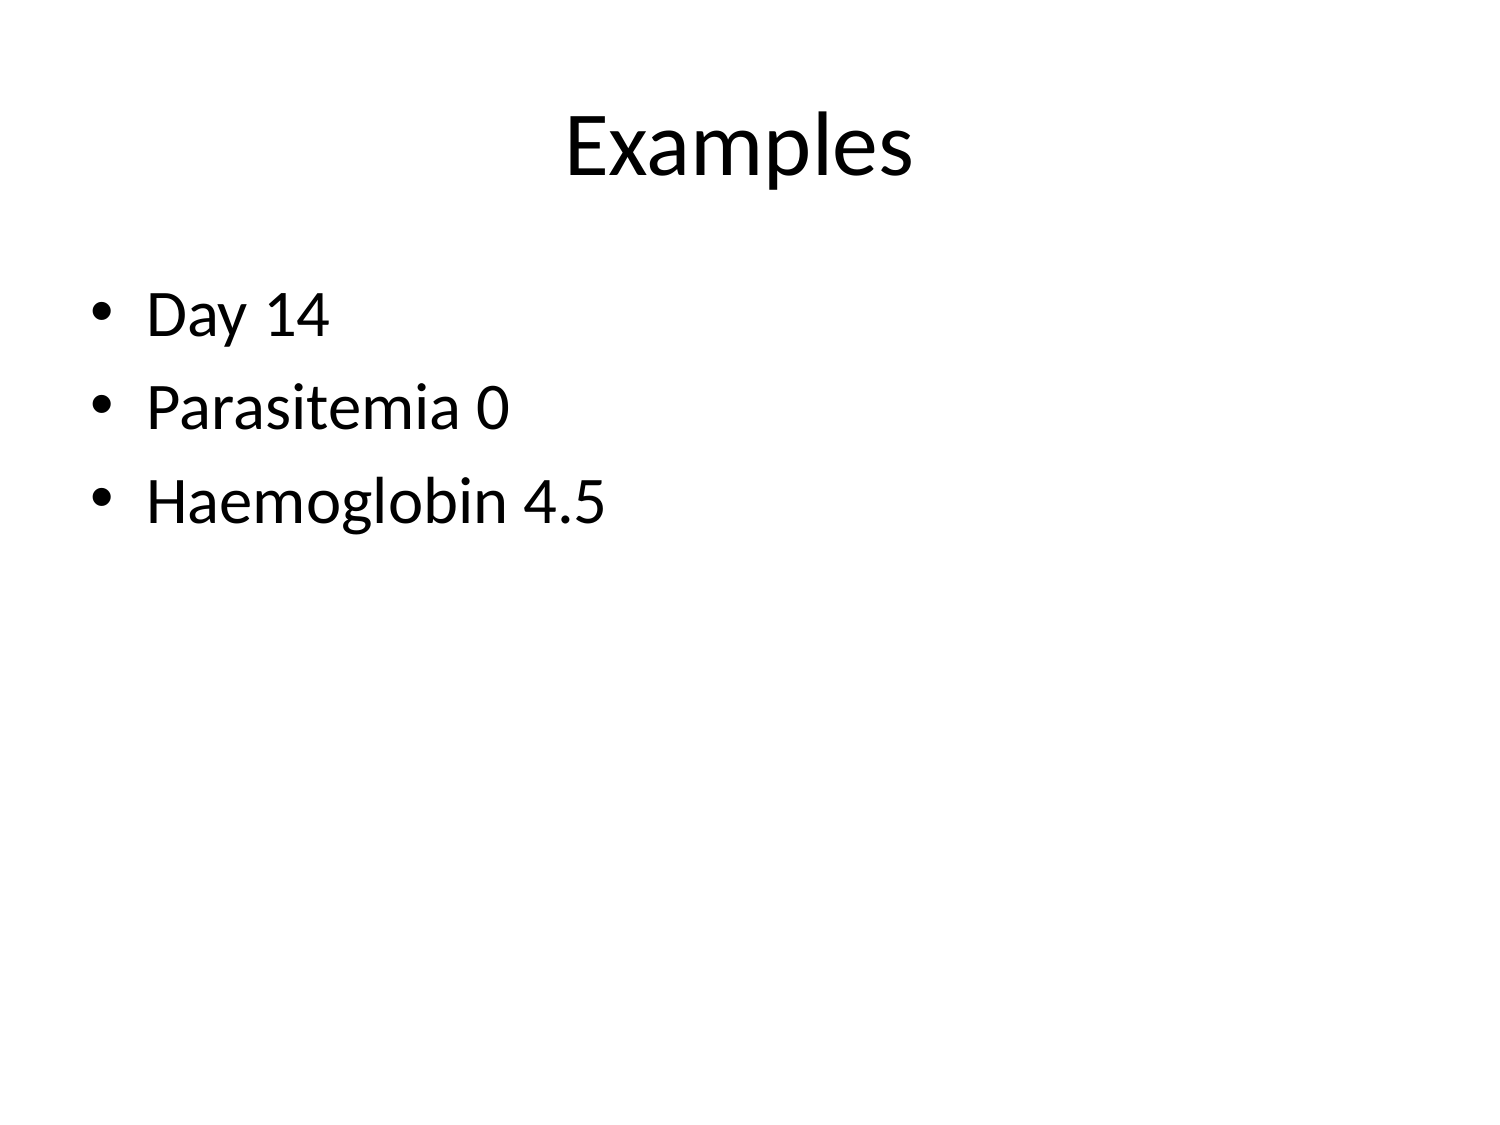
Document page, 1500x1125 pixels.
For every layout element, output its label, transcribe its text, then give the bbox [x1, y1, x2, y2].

title Examples [75, 45, 1425, 233]
list Day 14 Parasitemia 0 Haemoglobin 4.5 [75, 262, 1425, 1005]
